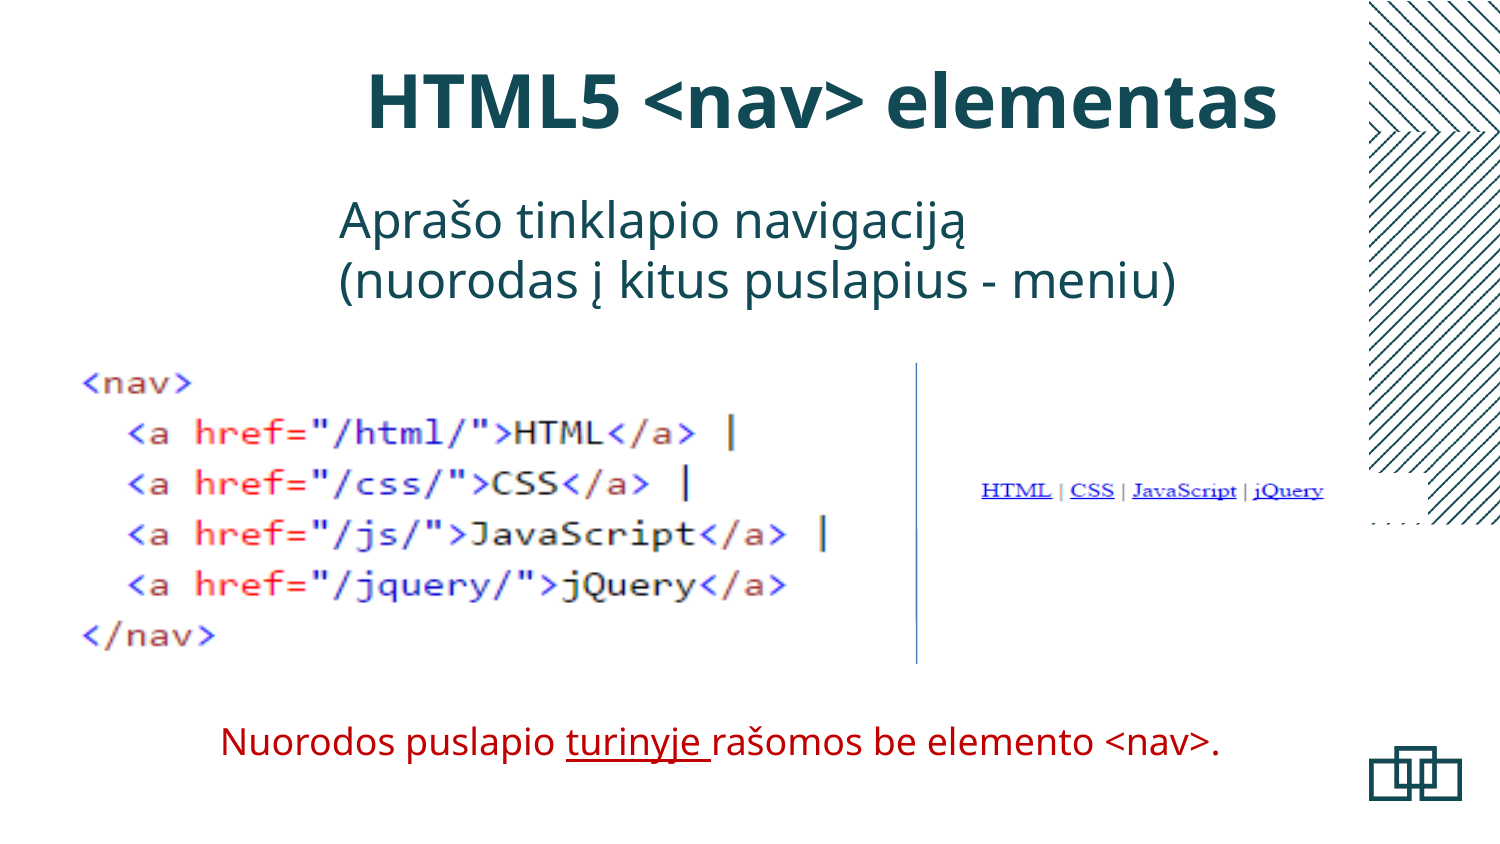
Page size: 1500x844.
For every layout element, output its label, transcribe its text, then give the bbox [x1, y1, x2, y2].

text_box Aprašo tinklapio navigaciją (nuorodas į kitus puslapius - meniu) [324, 181, 1197, 317]
text_box Nuorodos puslapio turinyje rašomos be elemento <nav>. [205, 710, 1241, 768]
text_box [72, 362, 1428, 665]
text_box HTML5 <nav> elementas [205, 64, 1439, 132]
picture [1369, 0, 1500, 525]
picture [1369, 746, 1462, 801]
